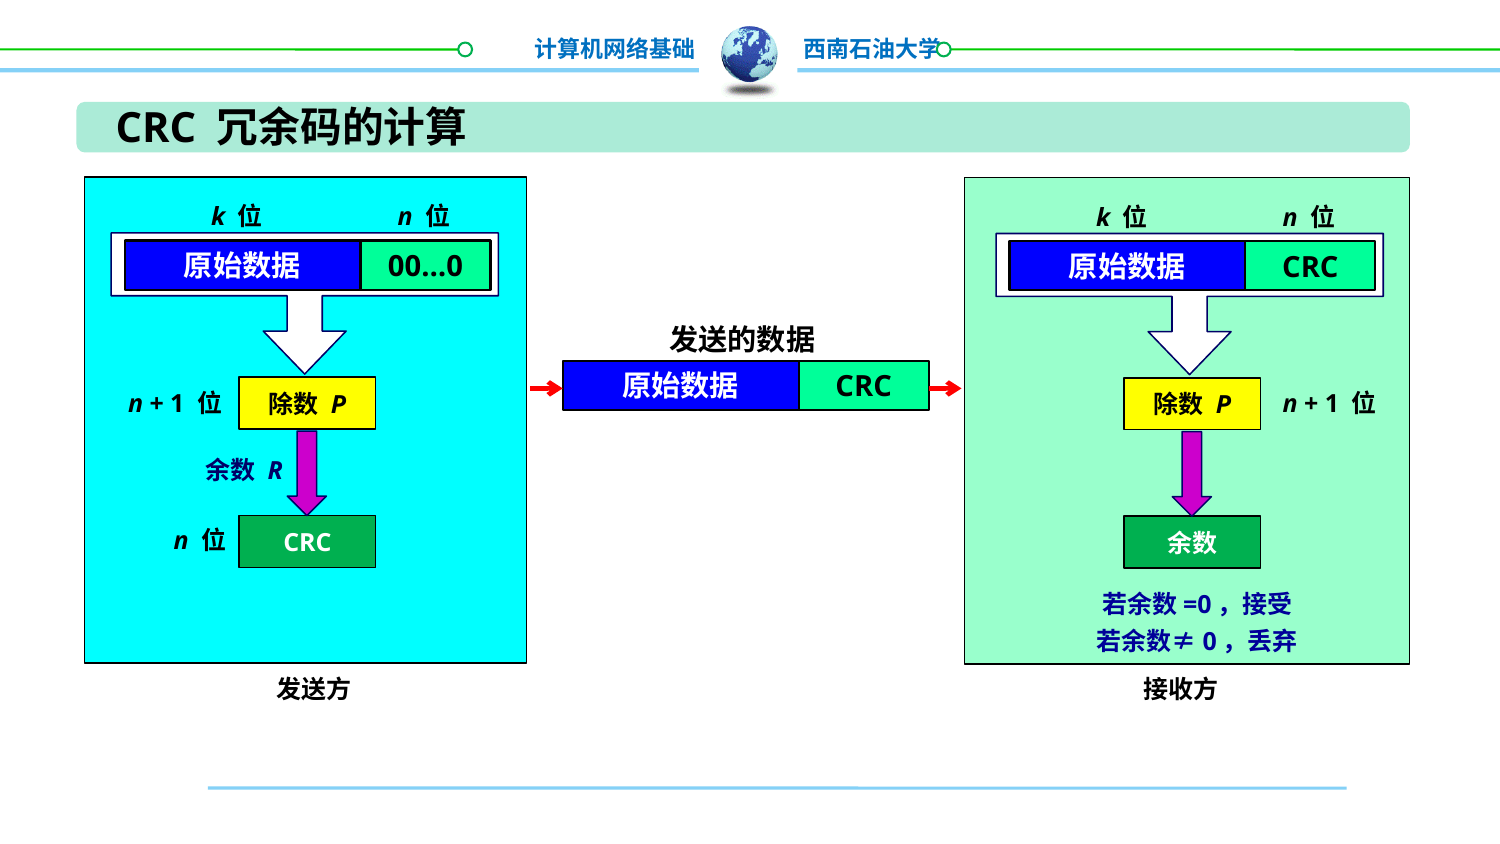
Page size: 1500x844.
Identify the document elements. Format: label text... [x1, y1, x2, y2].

text_box [483, 101, 1411, 153]
text_box CRC [797, 359, 931, 412]
picture [719, 24, 779, 100]
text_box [964, 177, 1410, 712]
text_box 原始数据 [561, 359, 797, 412]
text_box [76, 101, 100, 153]
text_box CRC 冗余码的计算 [100, 93, 483, 159]
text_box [84, 176, 527, 712]
text_box 发送的数据 [654, 313, 831, 364]
